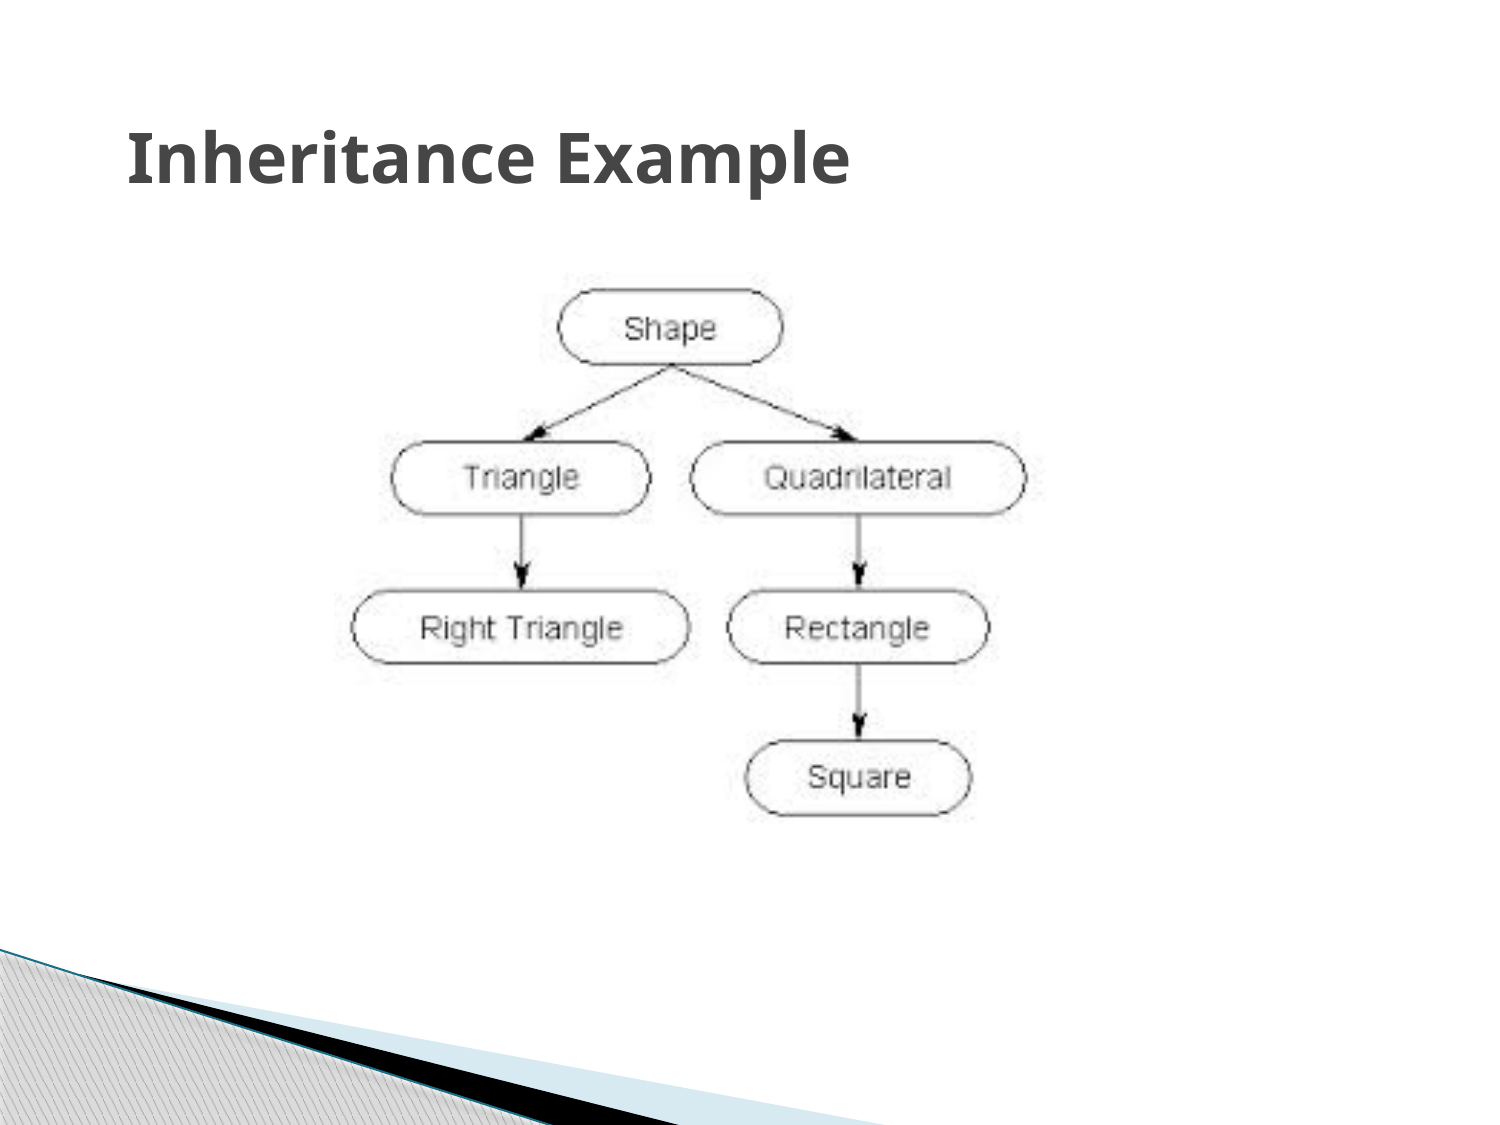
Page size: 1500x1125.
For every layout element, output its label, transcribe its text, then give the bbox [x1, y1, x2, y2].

title Inheritance Example [112, 105, 1388, 206]
picture [334, 272, 1046, 835]
